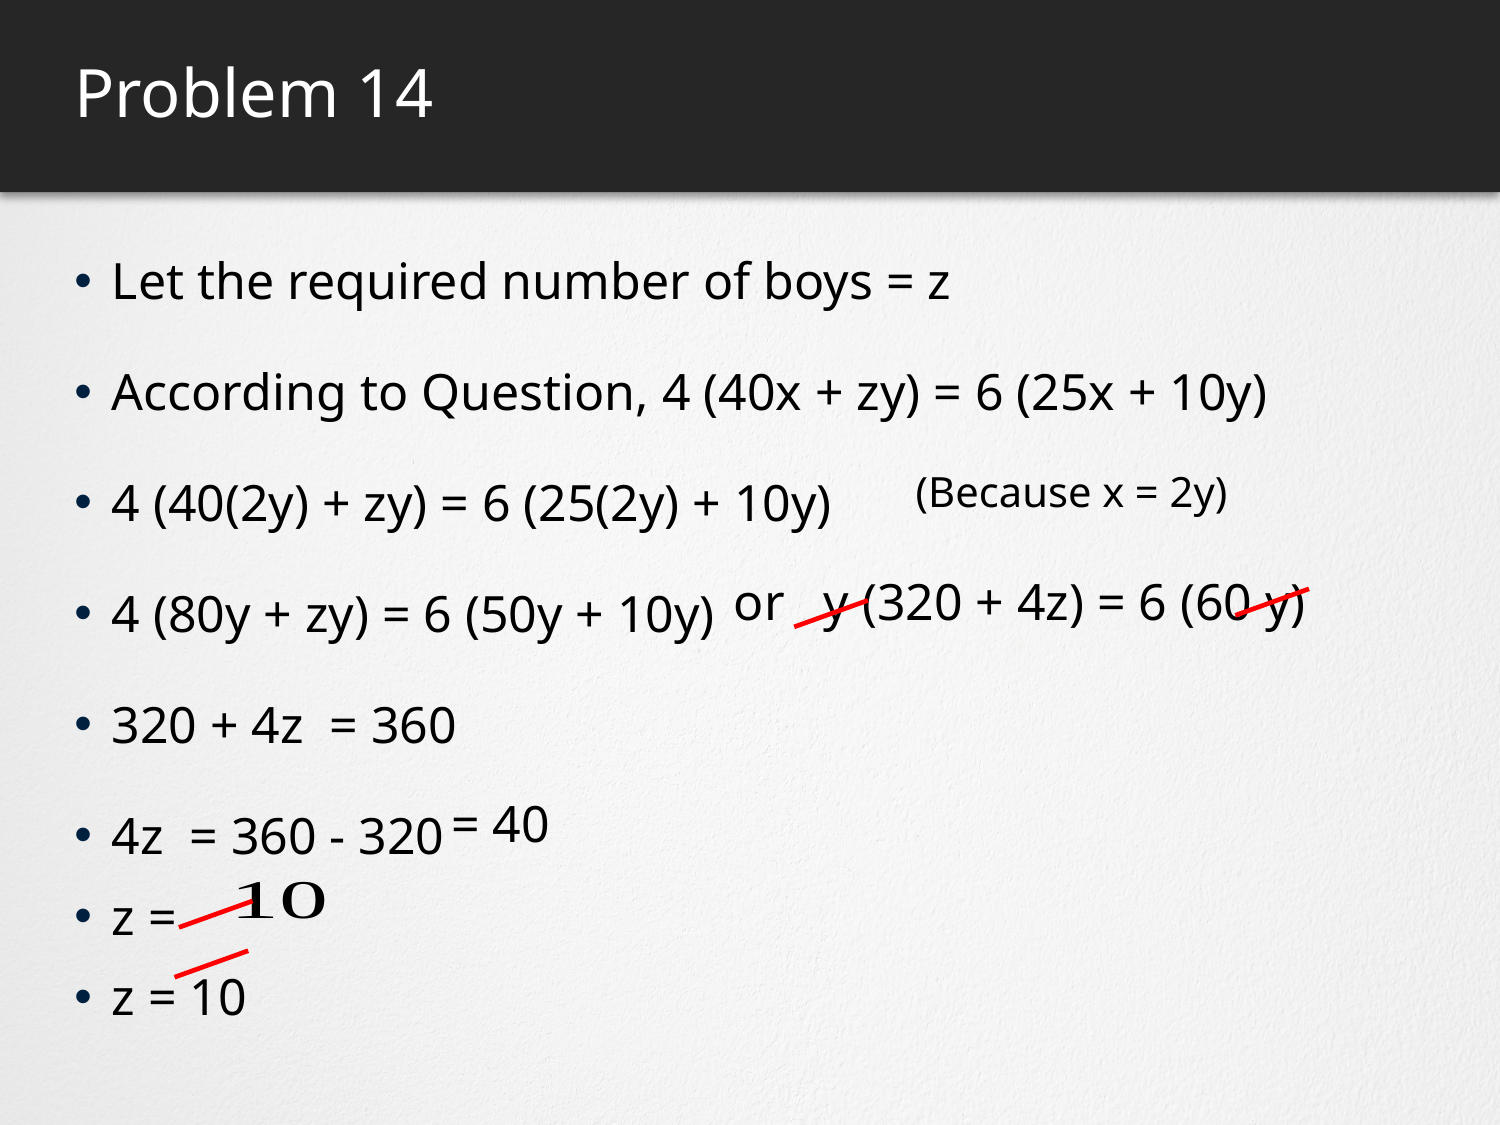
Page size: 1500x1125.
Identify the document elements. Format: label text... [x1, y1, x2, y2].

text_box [794, 600, 868, 627]
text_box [178, 900, 253, 928]
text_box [1235, 588, 1309, 616]
title Problem 14 [59, 0, 1500, 193]
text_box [174, 950, 249, 978]
text_box (Because x = 2y) [900, 458, 1273, 524]
text_box = 40 [436, 784, 590, 860]
text_box or y (320 + 4z) = 6 (60 y) [719, 562, 1372, 638]
